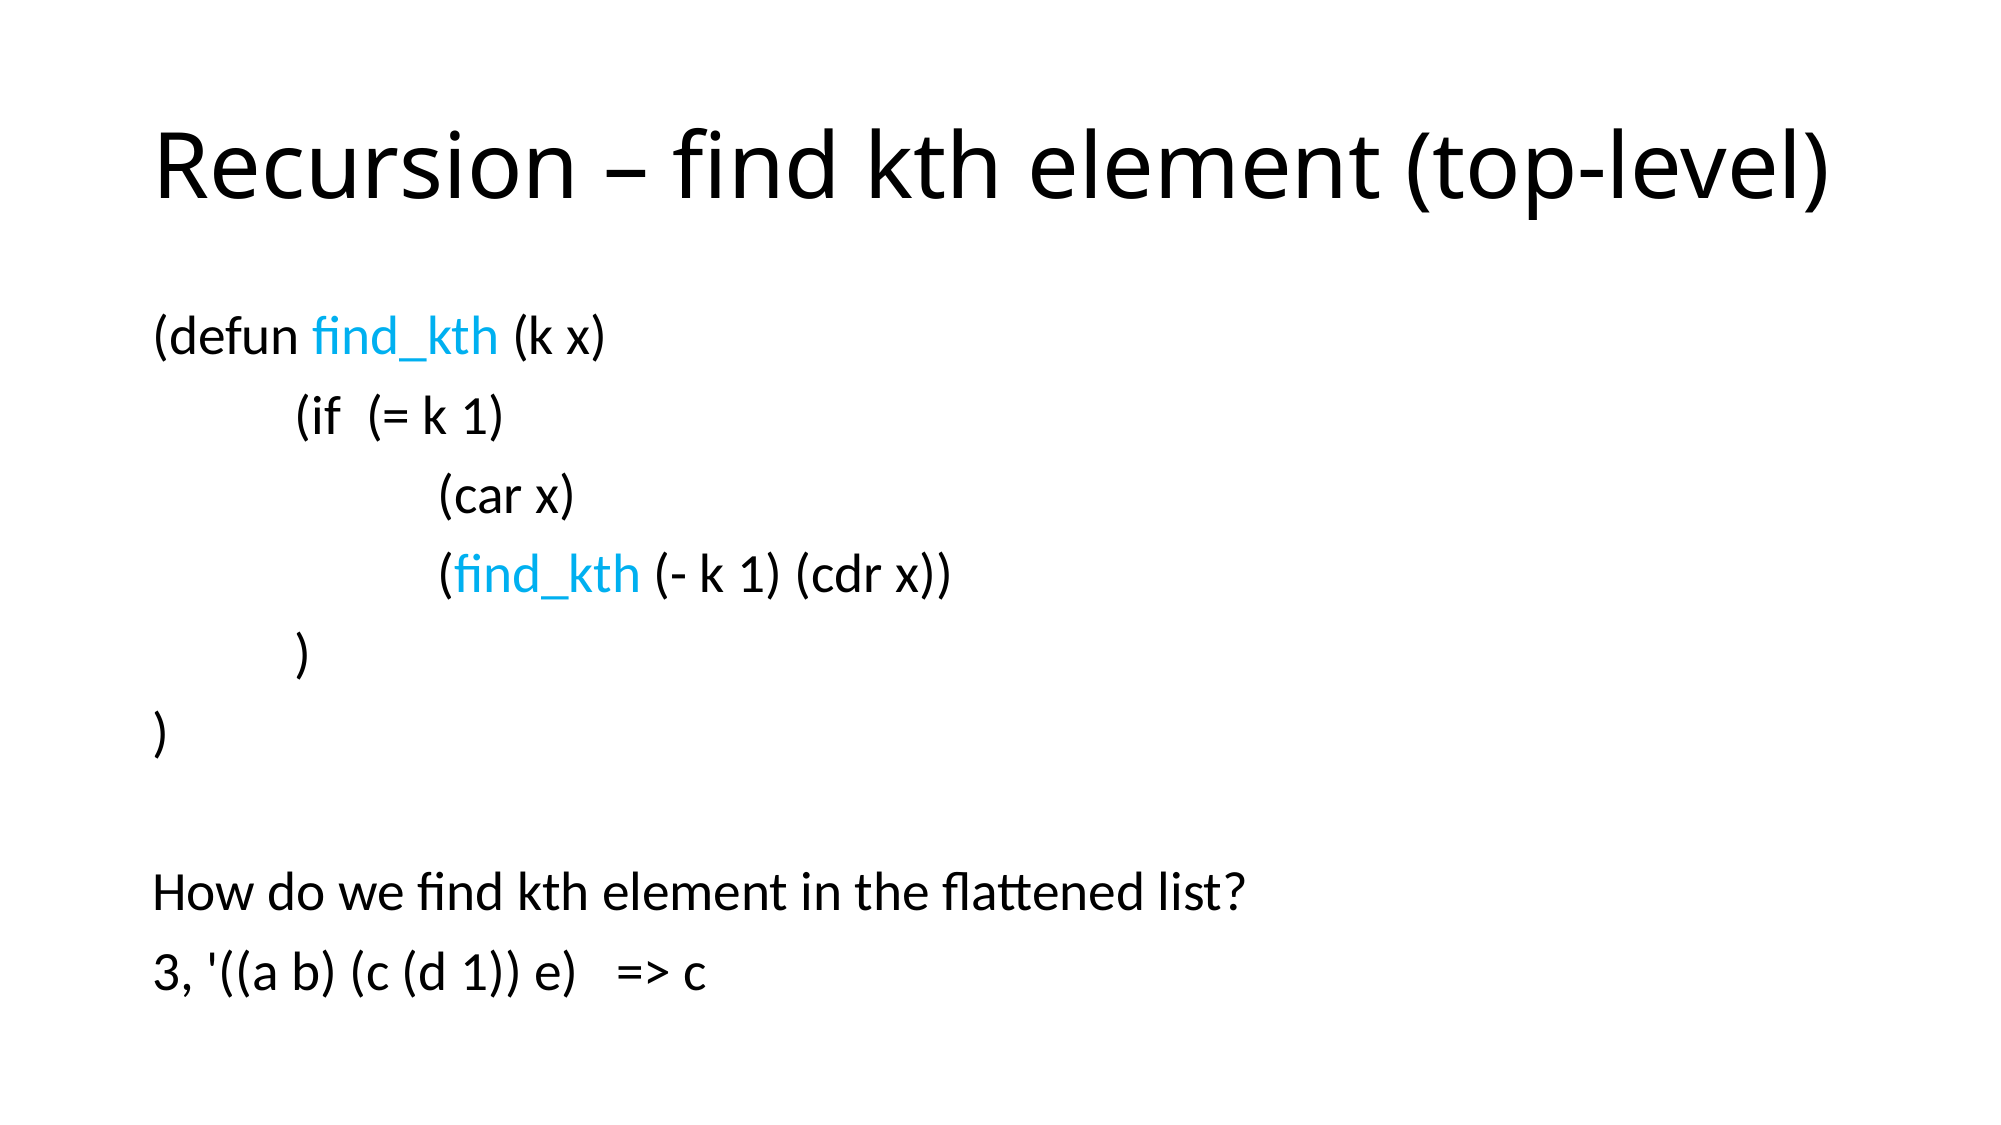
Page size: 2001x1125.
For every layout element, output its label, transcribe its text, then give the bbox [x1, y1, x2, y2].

list (defun find_kth (k x) (if (= k 1) (car x) (find_kth (- k 1) (cdr x)) ) ) How do we find kth element in the flattened list? 3, '((a b) (c (d 1)) e) => c [137, 299, 1863, 1014]
title Recursion – find kth element (top-level) [137, 59, 1863, 278]
